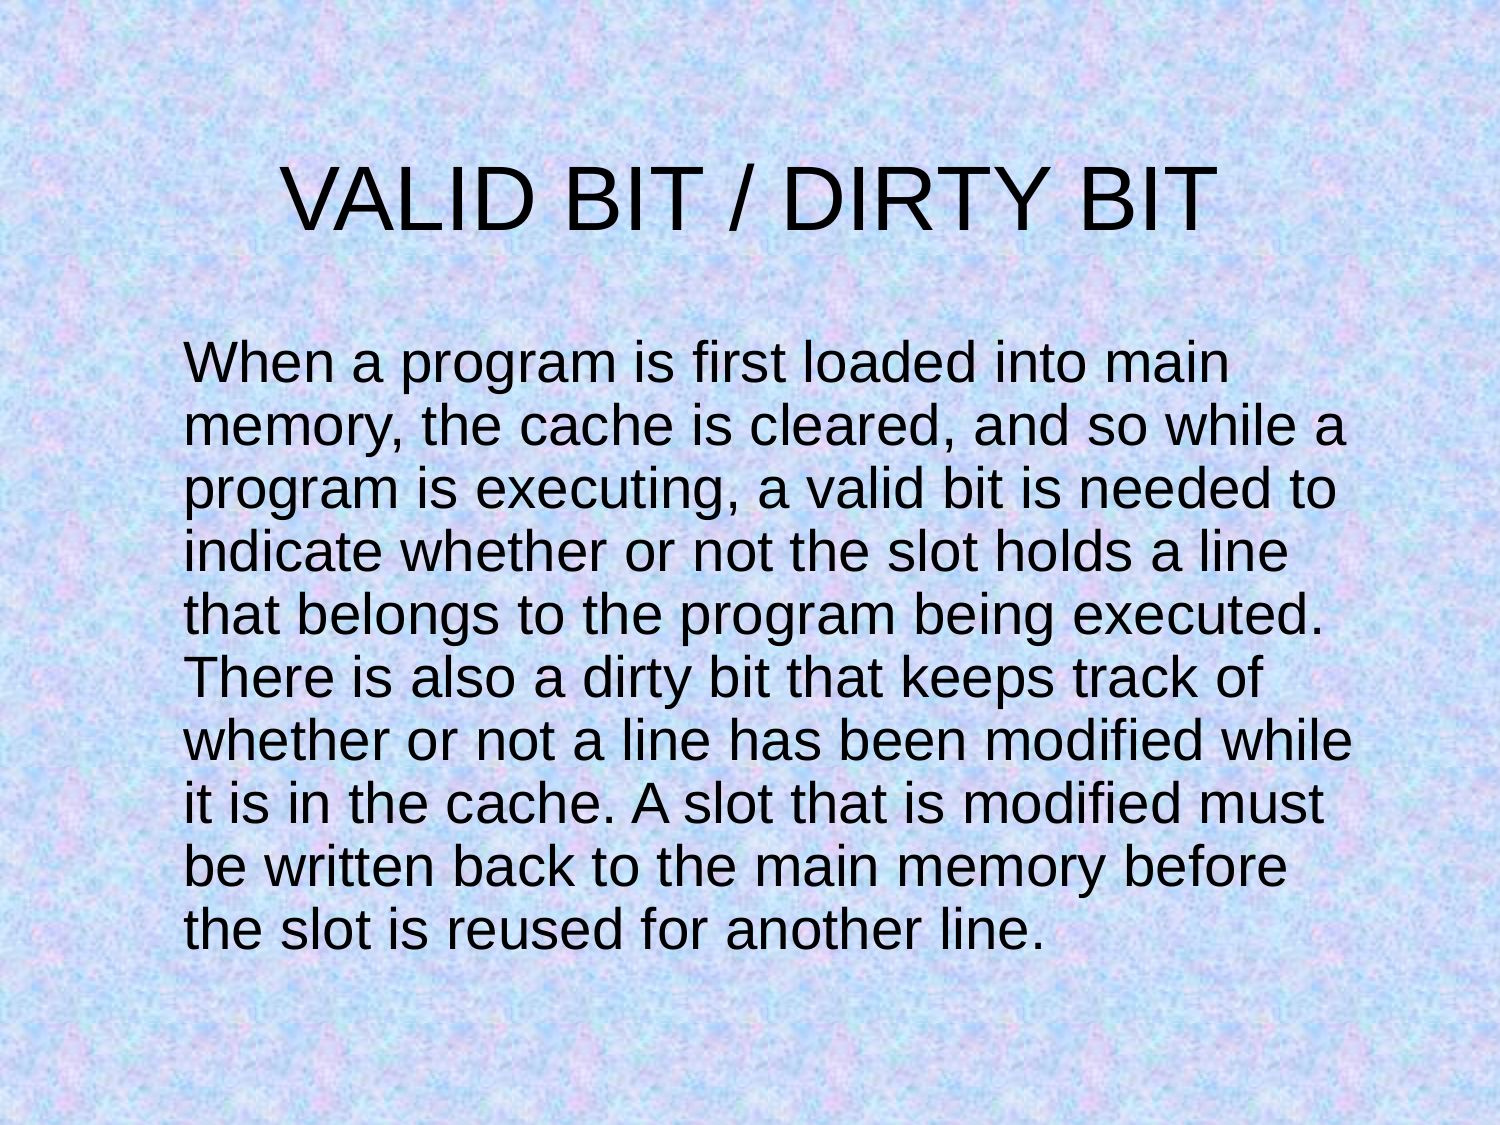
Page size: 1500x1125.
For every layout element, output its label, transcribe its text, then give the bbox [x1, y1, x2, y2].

text_box When a program is first loaded into main memory, the cache is cleared, and so while a program is executing, a valid bit is needed to indicate whether or not the slot holds a line that belongs to the program being executed. There is also a dirty bit that keeps track of whether or not a line has been modified while it is in the cache. A slot that is modified must be written back to the main memory before the slot is reused for another line. [112, 324, 1388, 1000]
text_box VALID BIT / DIRTY BIT [112, 99, 1388, 288]
picture [0, 0, 1500, 1125]
